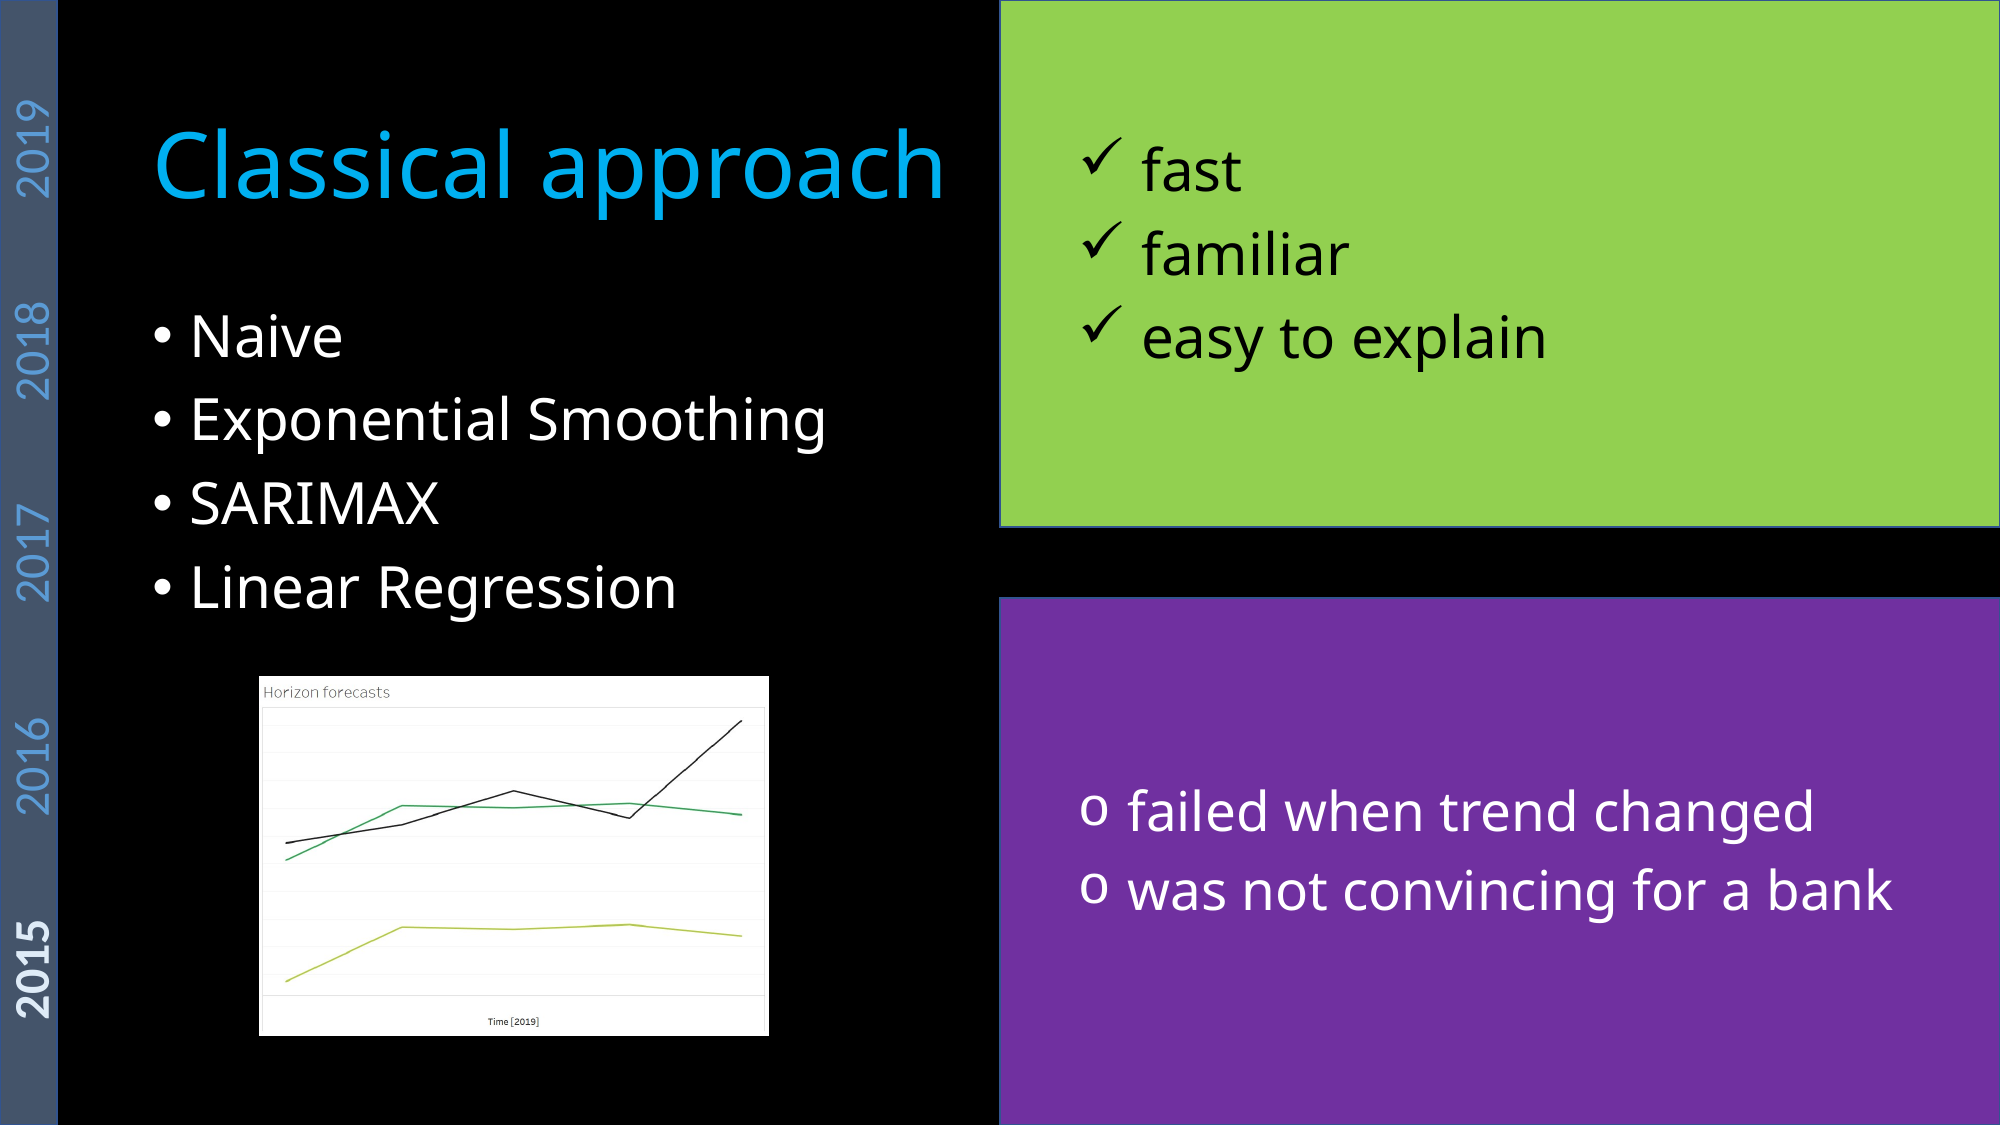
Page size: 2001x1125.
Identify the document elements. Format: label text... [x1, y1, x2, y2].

list Naive Exponential Smoothing SARIMAX Linear Regression [137, 299, 1000, 654]
text_box failed when trend changed was not convincing for a bank [1062, 777, 1948, 946]
text_box [999, 0, 2000, 528]
title Classical approach [137, 59, 999, 278]
text_box 2015 2016 2017 2018 2019 [0, 0, 58, 1125]
picture [259, 676, 769, 1036]
text_box fast familiar easy to explain [1062, 133, 1948, 394]
text_box [999, 597, 2000, 1125]
